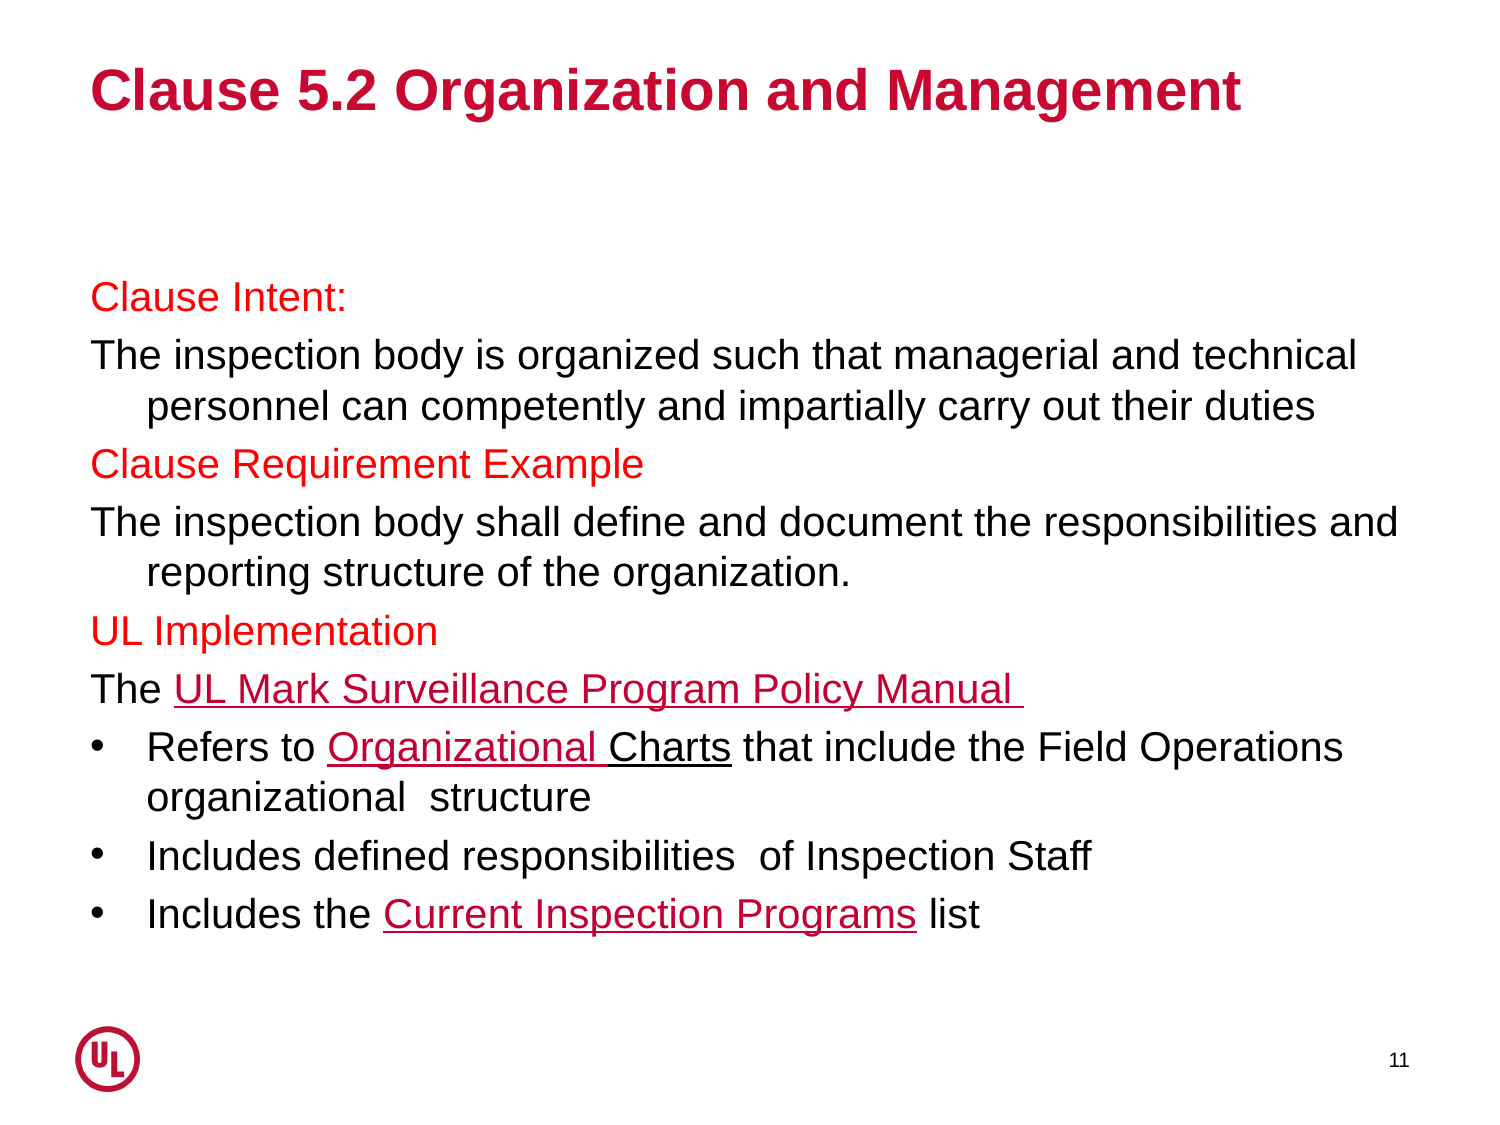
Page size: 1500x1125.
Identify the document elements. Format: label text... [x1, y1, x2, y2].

title Clause 5.2 Organization and Management [75, 45, 1425, 233]
slide_number 11 [1319, 1029, 1425, 1090]
list Clause Intent: The inspection body is organized such that managerial and technical personnel can competently and impartially carry out their duties Clause Requirement Example The inspection body shall define and document the responsibilities and reporting structure of the organization. UL Implementation The UL Mark Surveillance Program Policy Manual Refers to Organizational Charts that include the Field Operations organizational structure Includes defined responsibilities of Inspection Staff Includes the Current Inspection Programs list [75, 262, 1425, 1005]
picture [75, 1026, 140, 1092]
